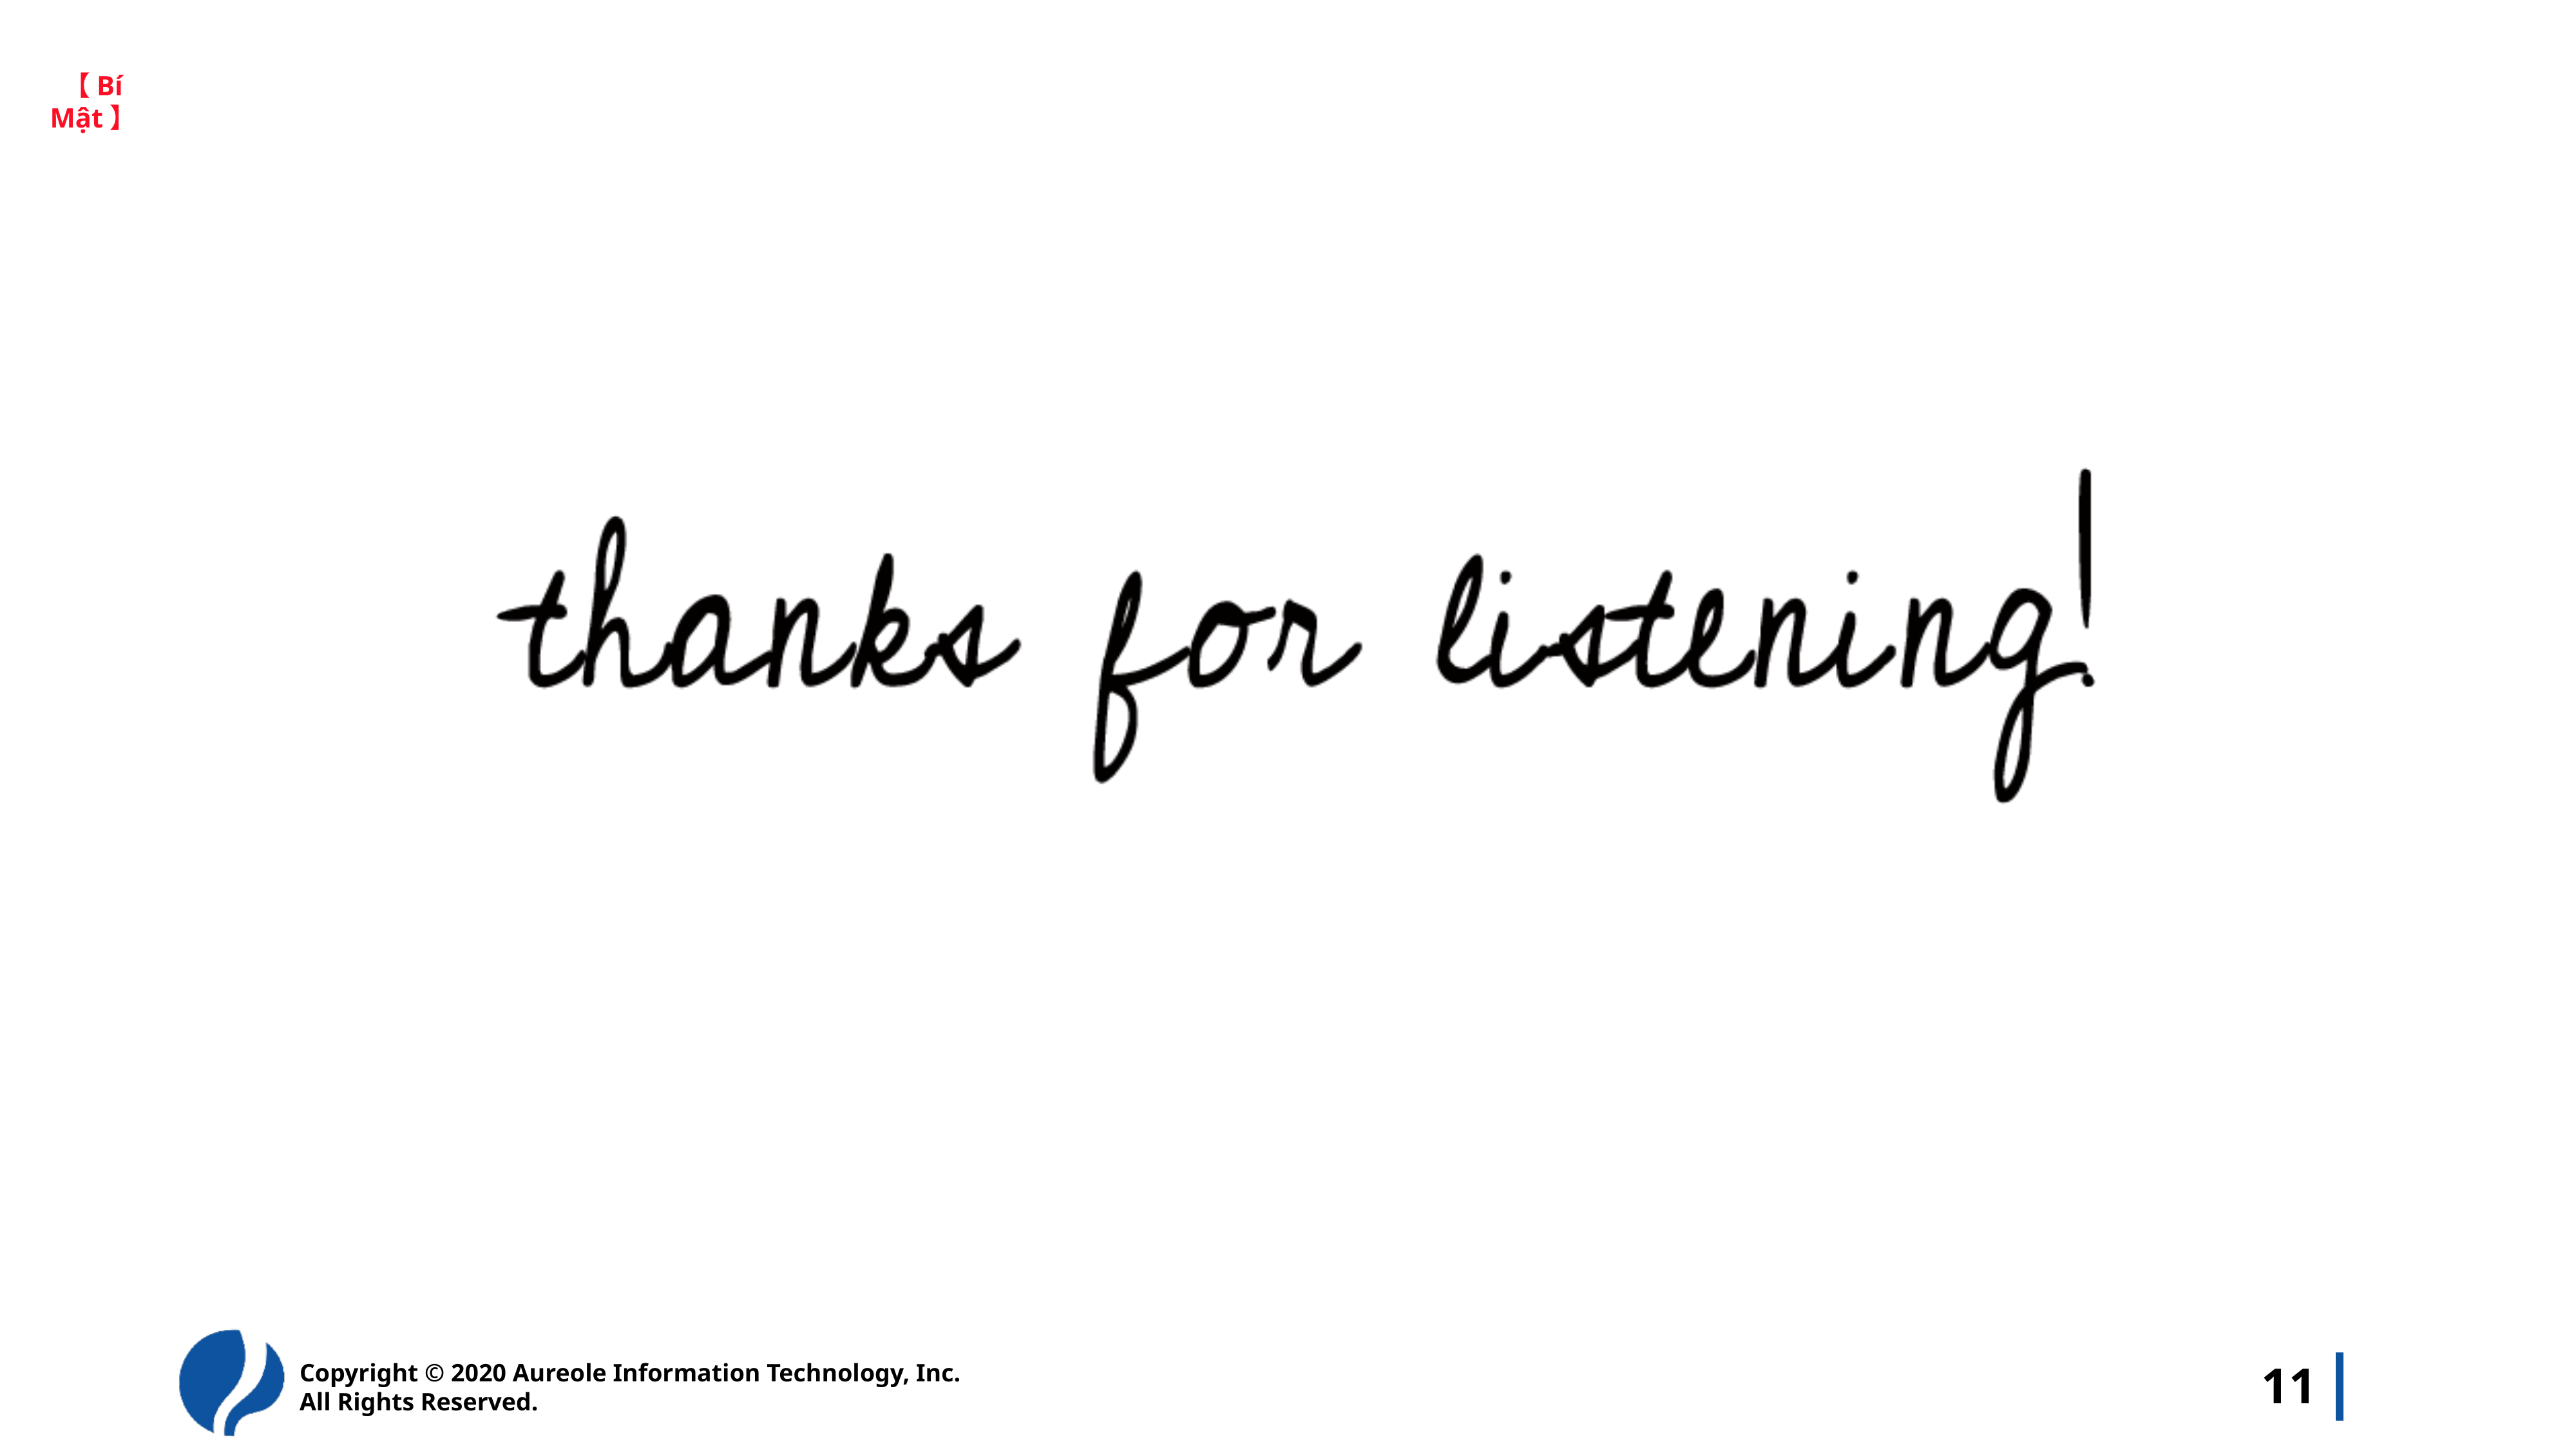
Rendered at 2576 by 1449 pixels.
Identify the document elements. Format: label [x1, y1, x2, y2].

picture [475, 310, 2119, 927]
picture [177, 1327, 291, 1441]
